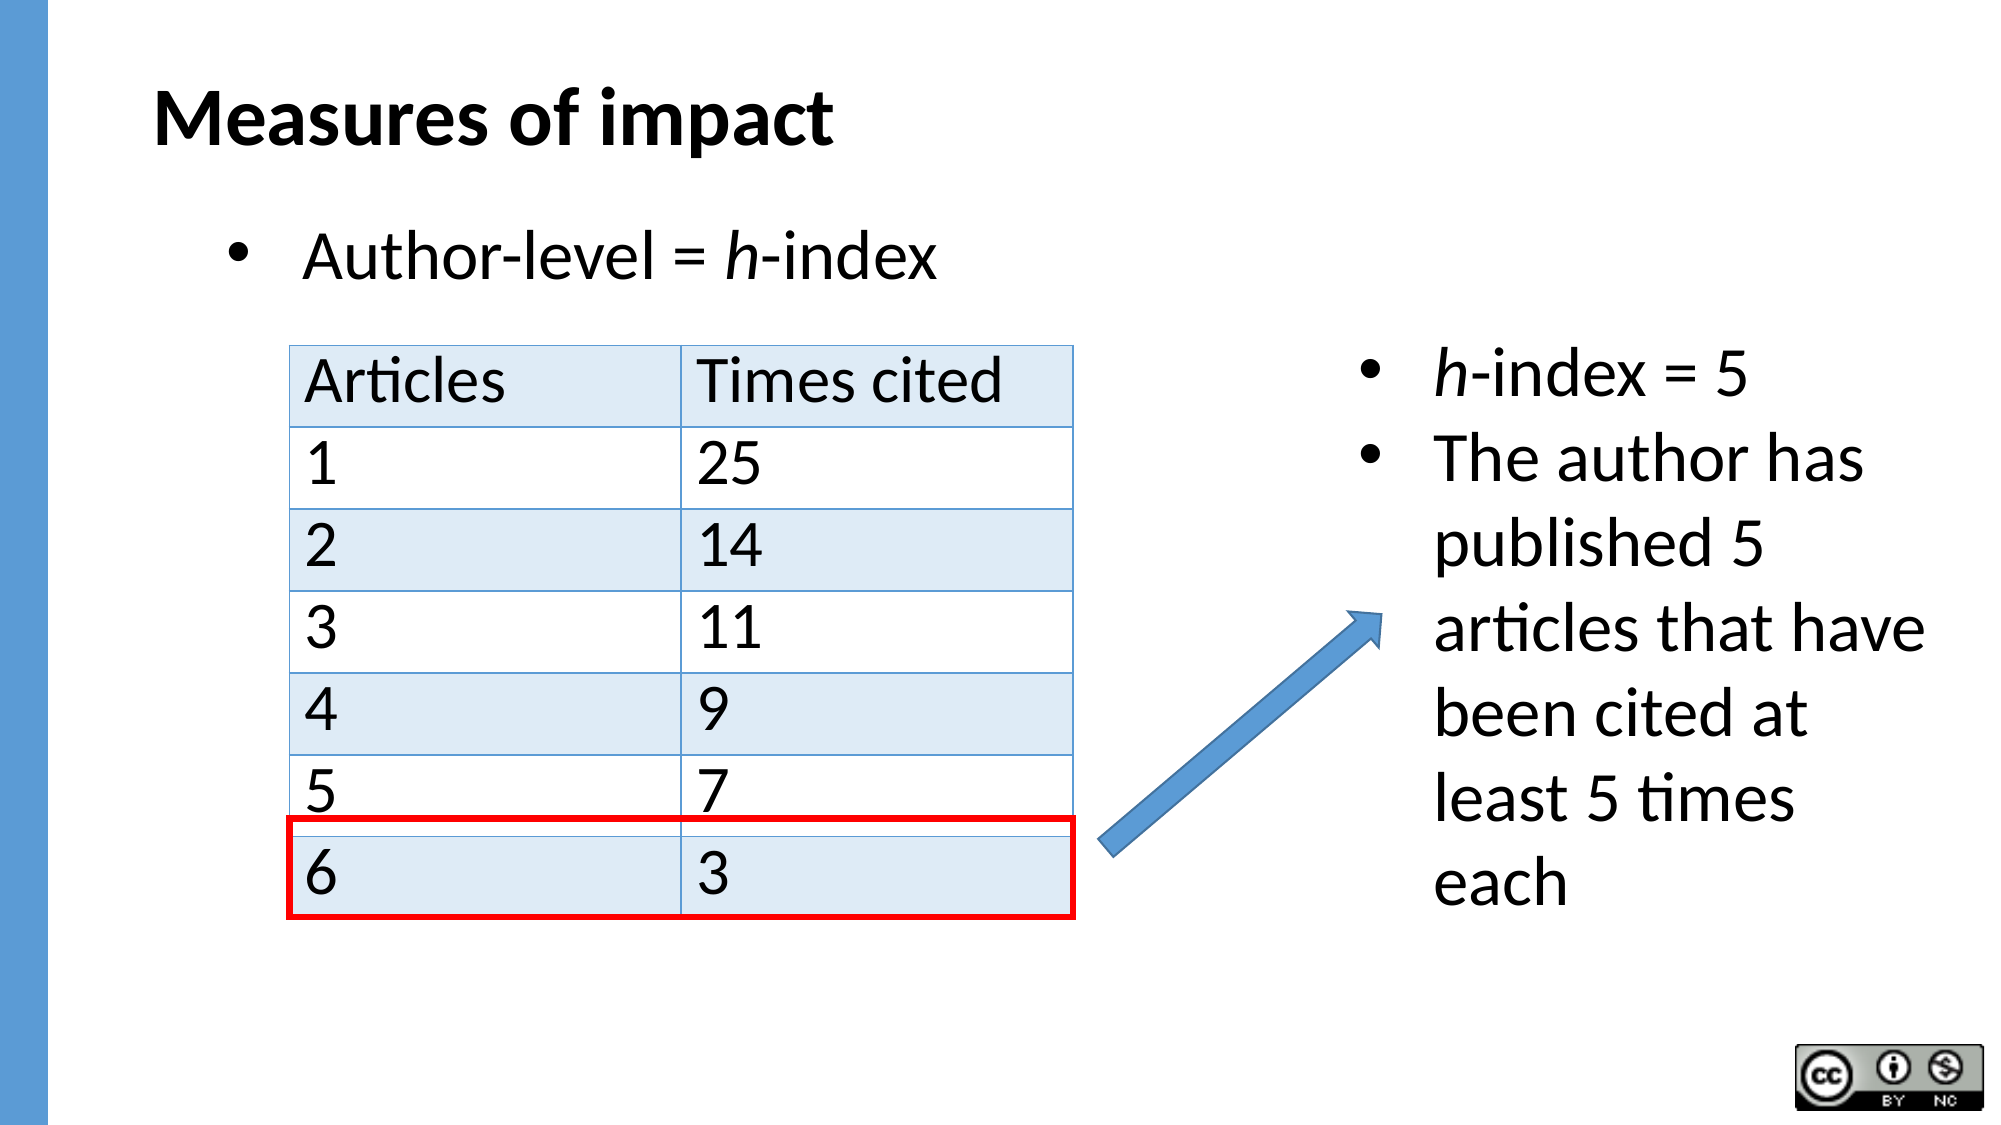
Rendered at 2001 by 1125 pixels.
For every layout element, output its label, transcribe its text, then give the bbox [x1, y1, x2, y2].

list Author-level = h-index [137, 201, 1960, 916]
text_box [1096, 629, 1343, 859]
table_cell 1 [290, 428, 680, 508]
text_box h-index = 5 The author has published 5 articles that have been cited at least 5 times each [1343, 318, 1960, 928]
table_cell 14 [682, 510, 1072, 590]
title Measures of impact [137, 59, 1863, 178]
table_cell 5 [290, 756, 680, 817]
table_cell 3 [290, 592, 680, 672]
text_box [289, 817, 1074, 918]
table_cell 11 [682, 592, 1072, 672]
table_cell 2 [290, 510, 680, 590]
table_header Times cited [682, 346, 1072, 426]
table_cell 4 [290, 674, 680, 754]
table_cell 9 [682, 674, 1072, 754]
table_cell 25 [682, 428, 1072, 508]
picture [1795, 1044, 1985, 1111]
table_cell 7 [682, 756, 1072, 817]
table_header Articles [290, 346, 680, 426]
